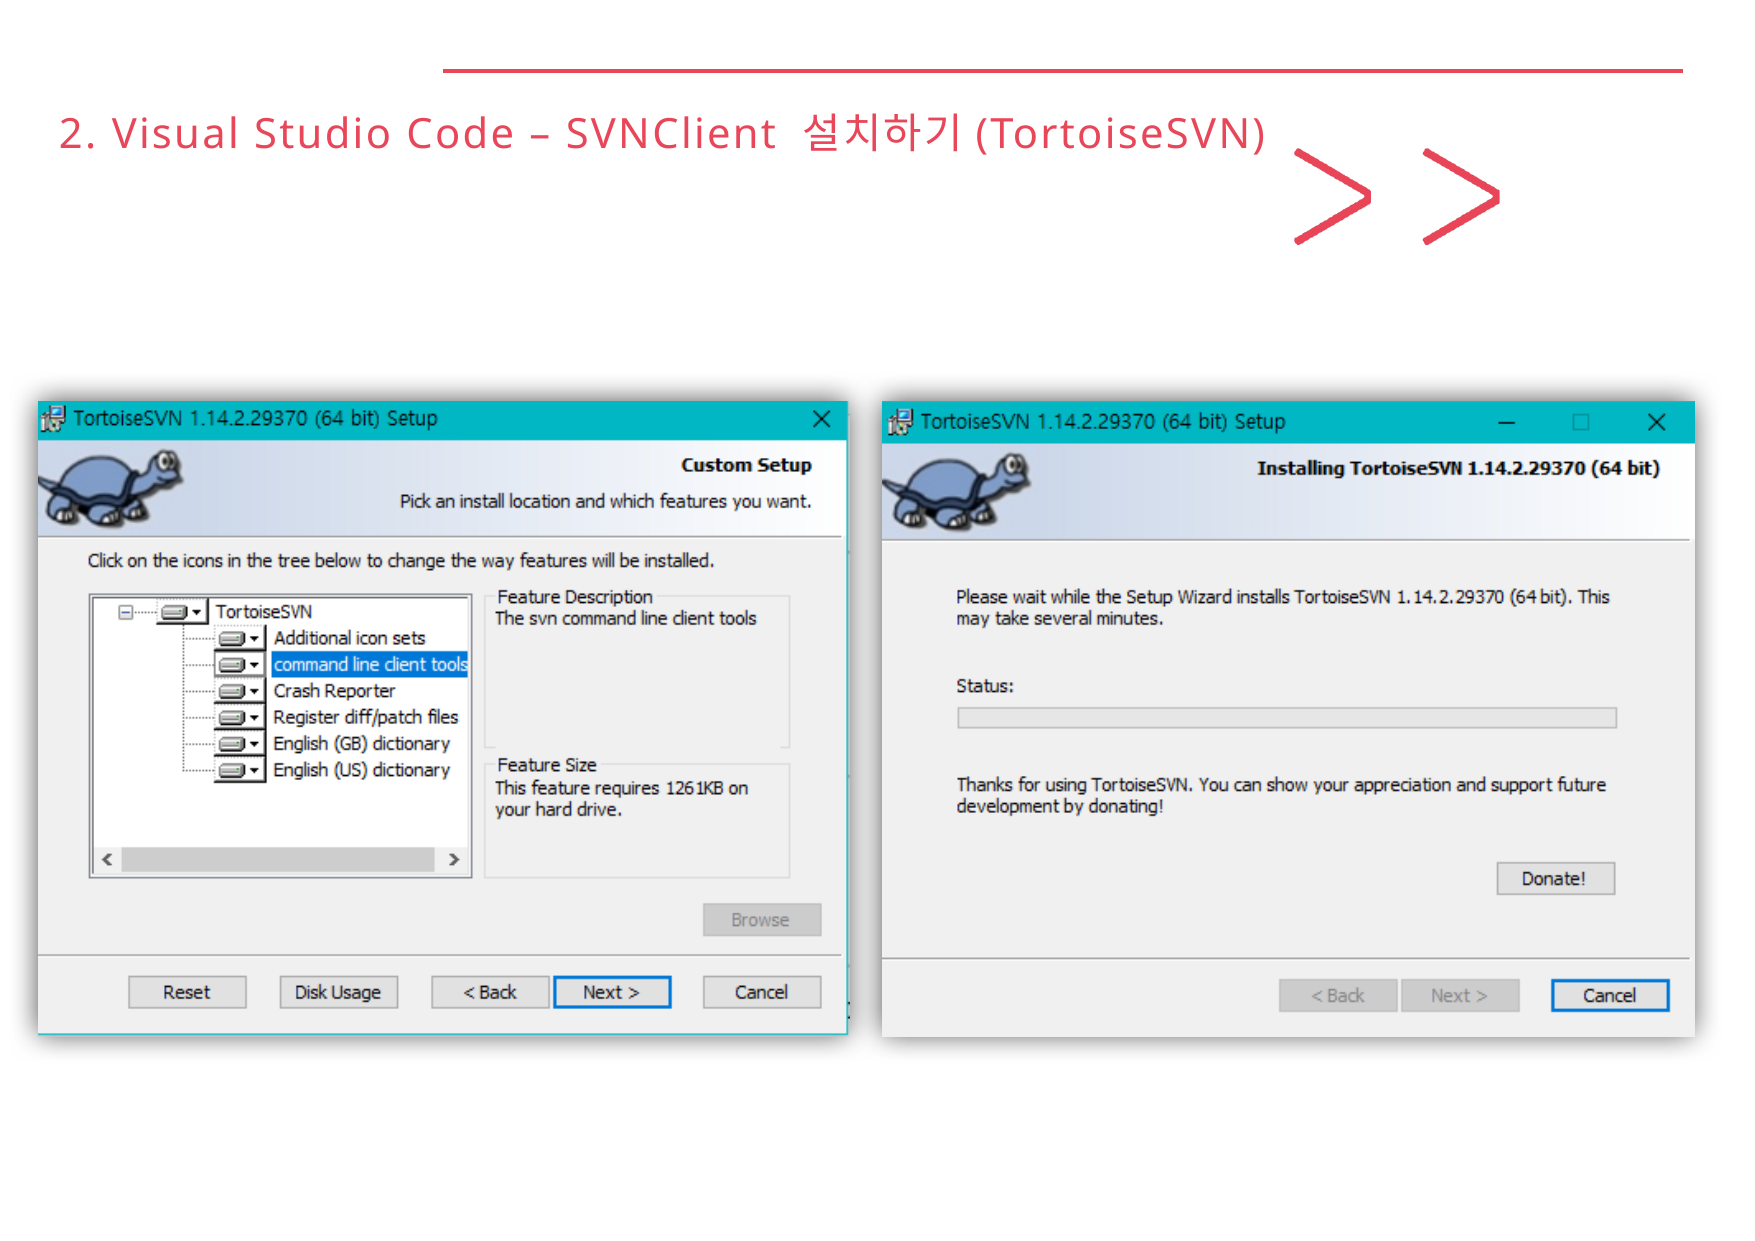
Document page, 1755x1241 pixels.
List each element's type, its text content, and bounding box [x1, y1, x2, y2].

picture [882, 401, 1695, 1037]
picture [38, 401, 850, 1037]
title 2. Visual Studio Code – SVNClient 설치하기(TortoiseSVN) [59, 64, 1456, 591]
picture [1456, 128, 1504, 261]
